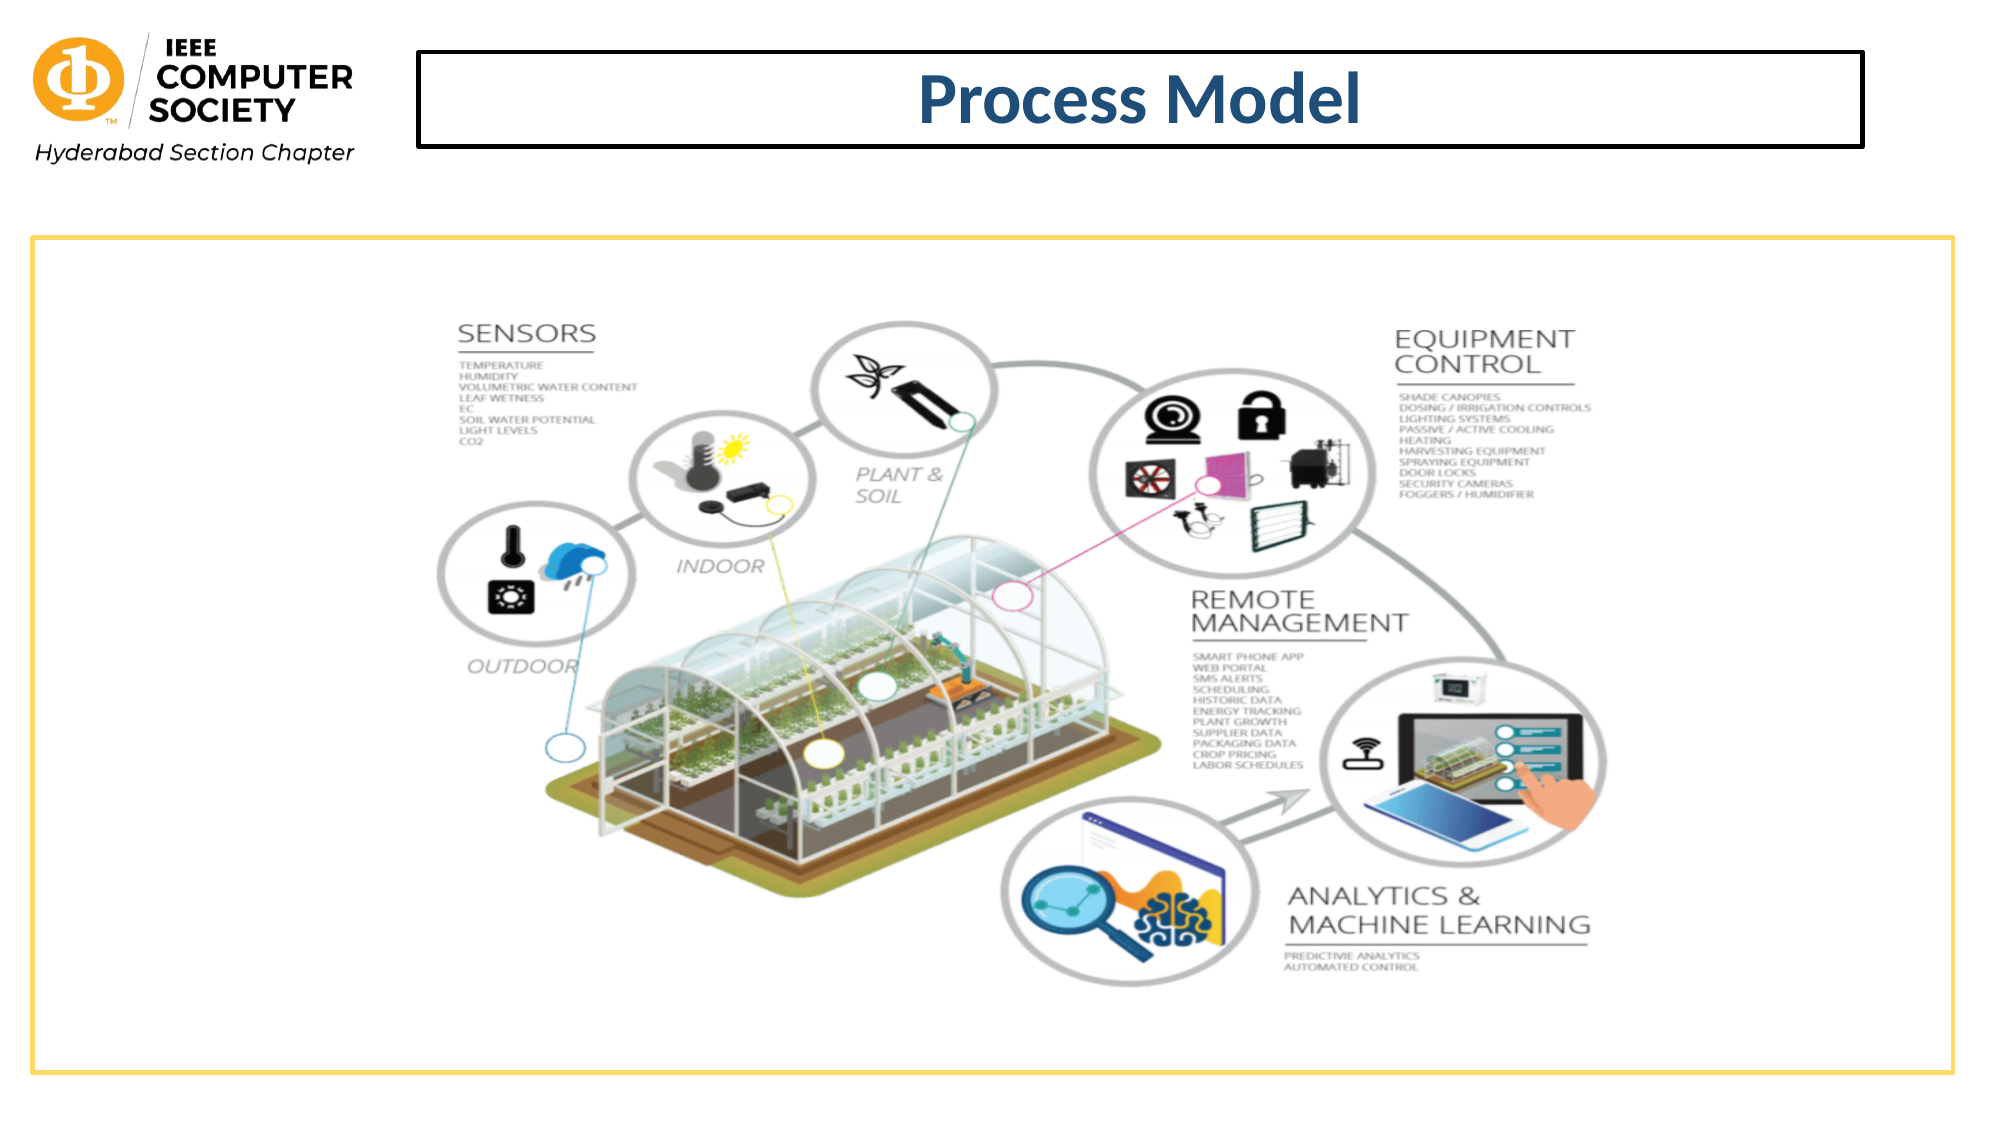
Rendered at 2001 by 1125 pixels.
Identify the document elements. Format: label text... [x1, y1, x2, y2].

text_box [32, 237, 1954, 1073]
picture [334, 302, 1651, 1008]
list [32, 31, 355, 165]
title Process Model [418, 52, 1863, 147]
